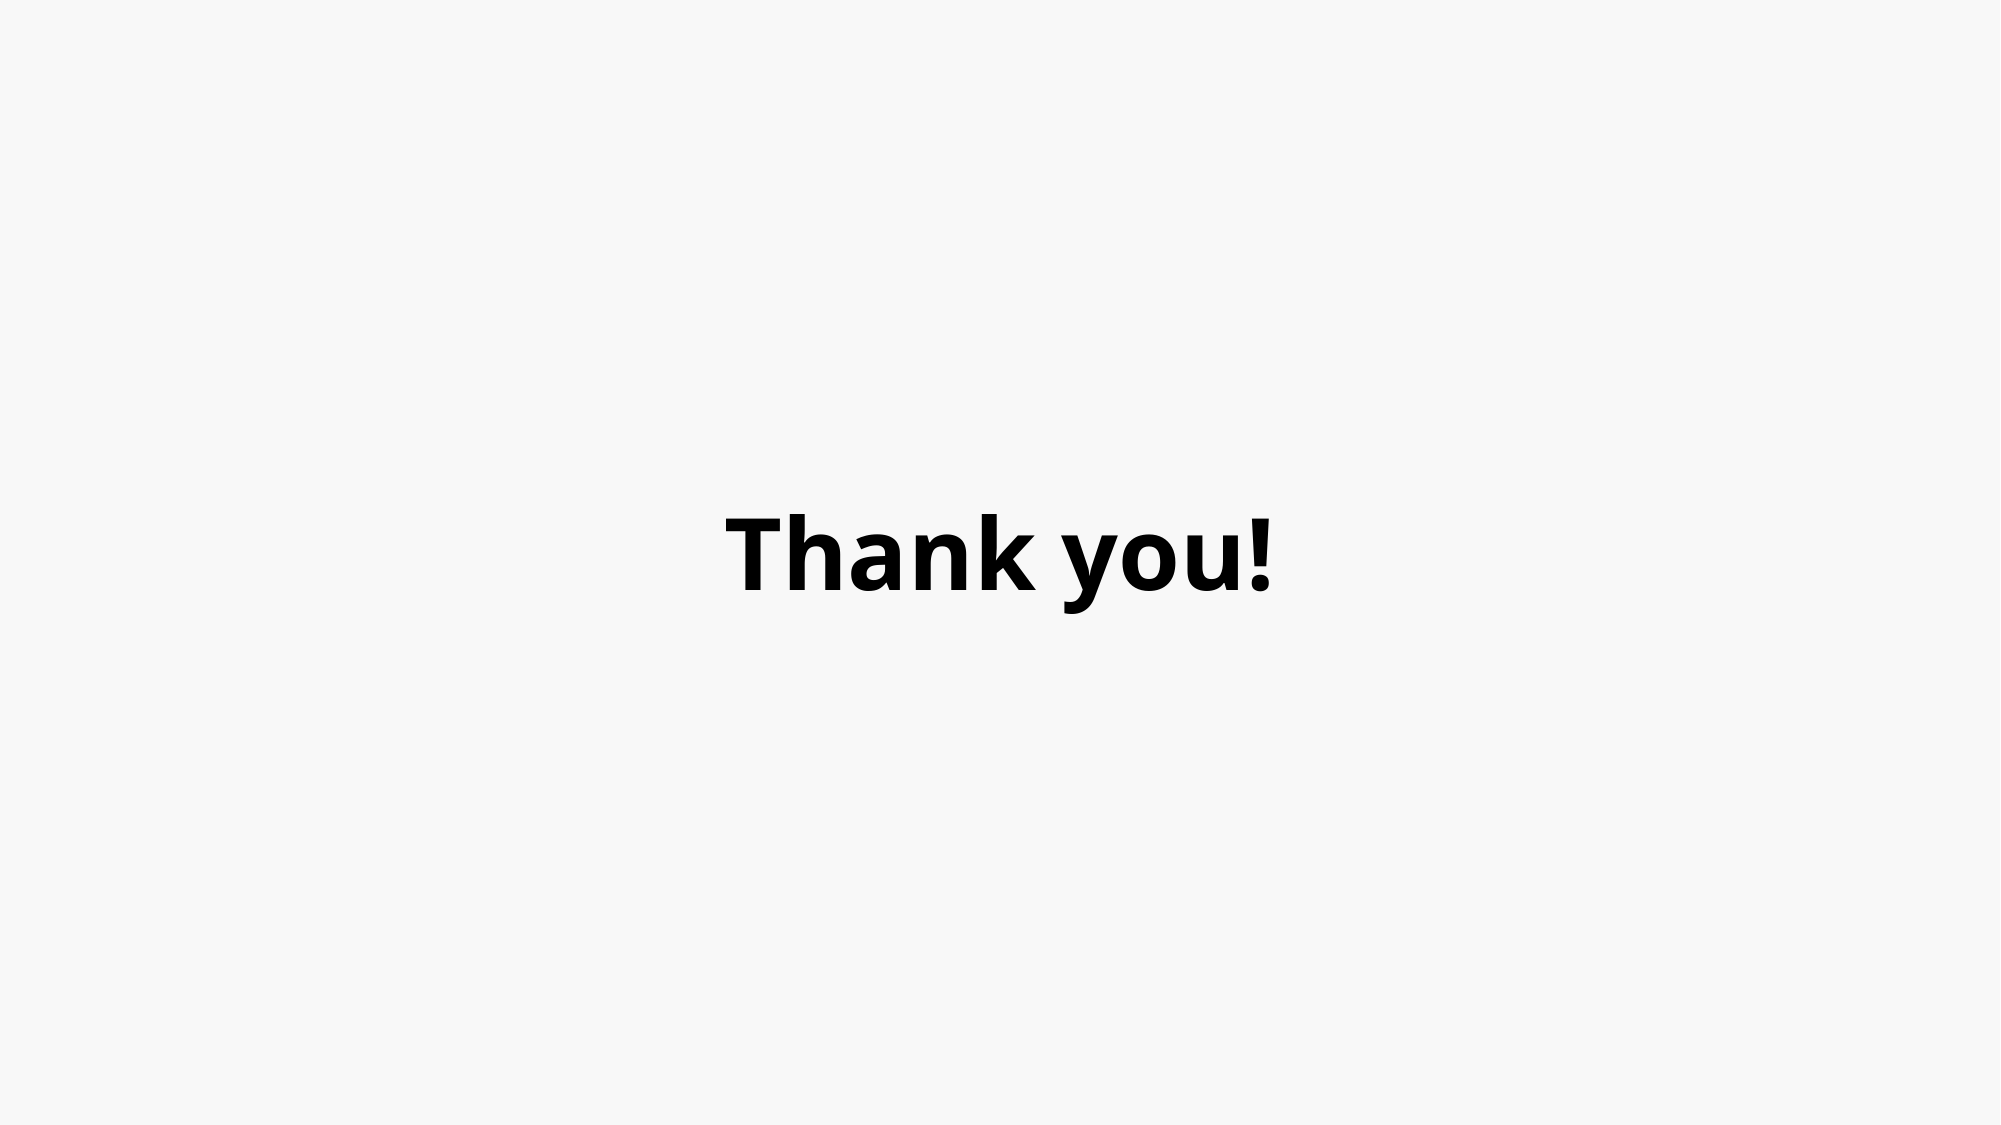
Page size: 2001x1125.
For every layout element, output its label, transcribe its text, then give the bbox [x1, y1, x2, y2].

text_box Thank you! [174, 497, 1825, 628]
